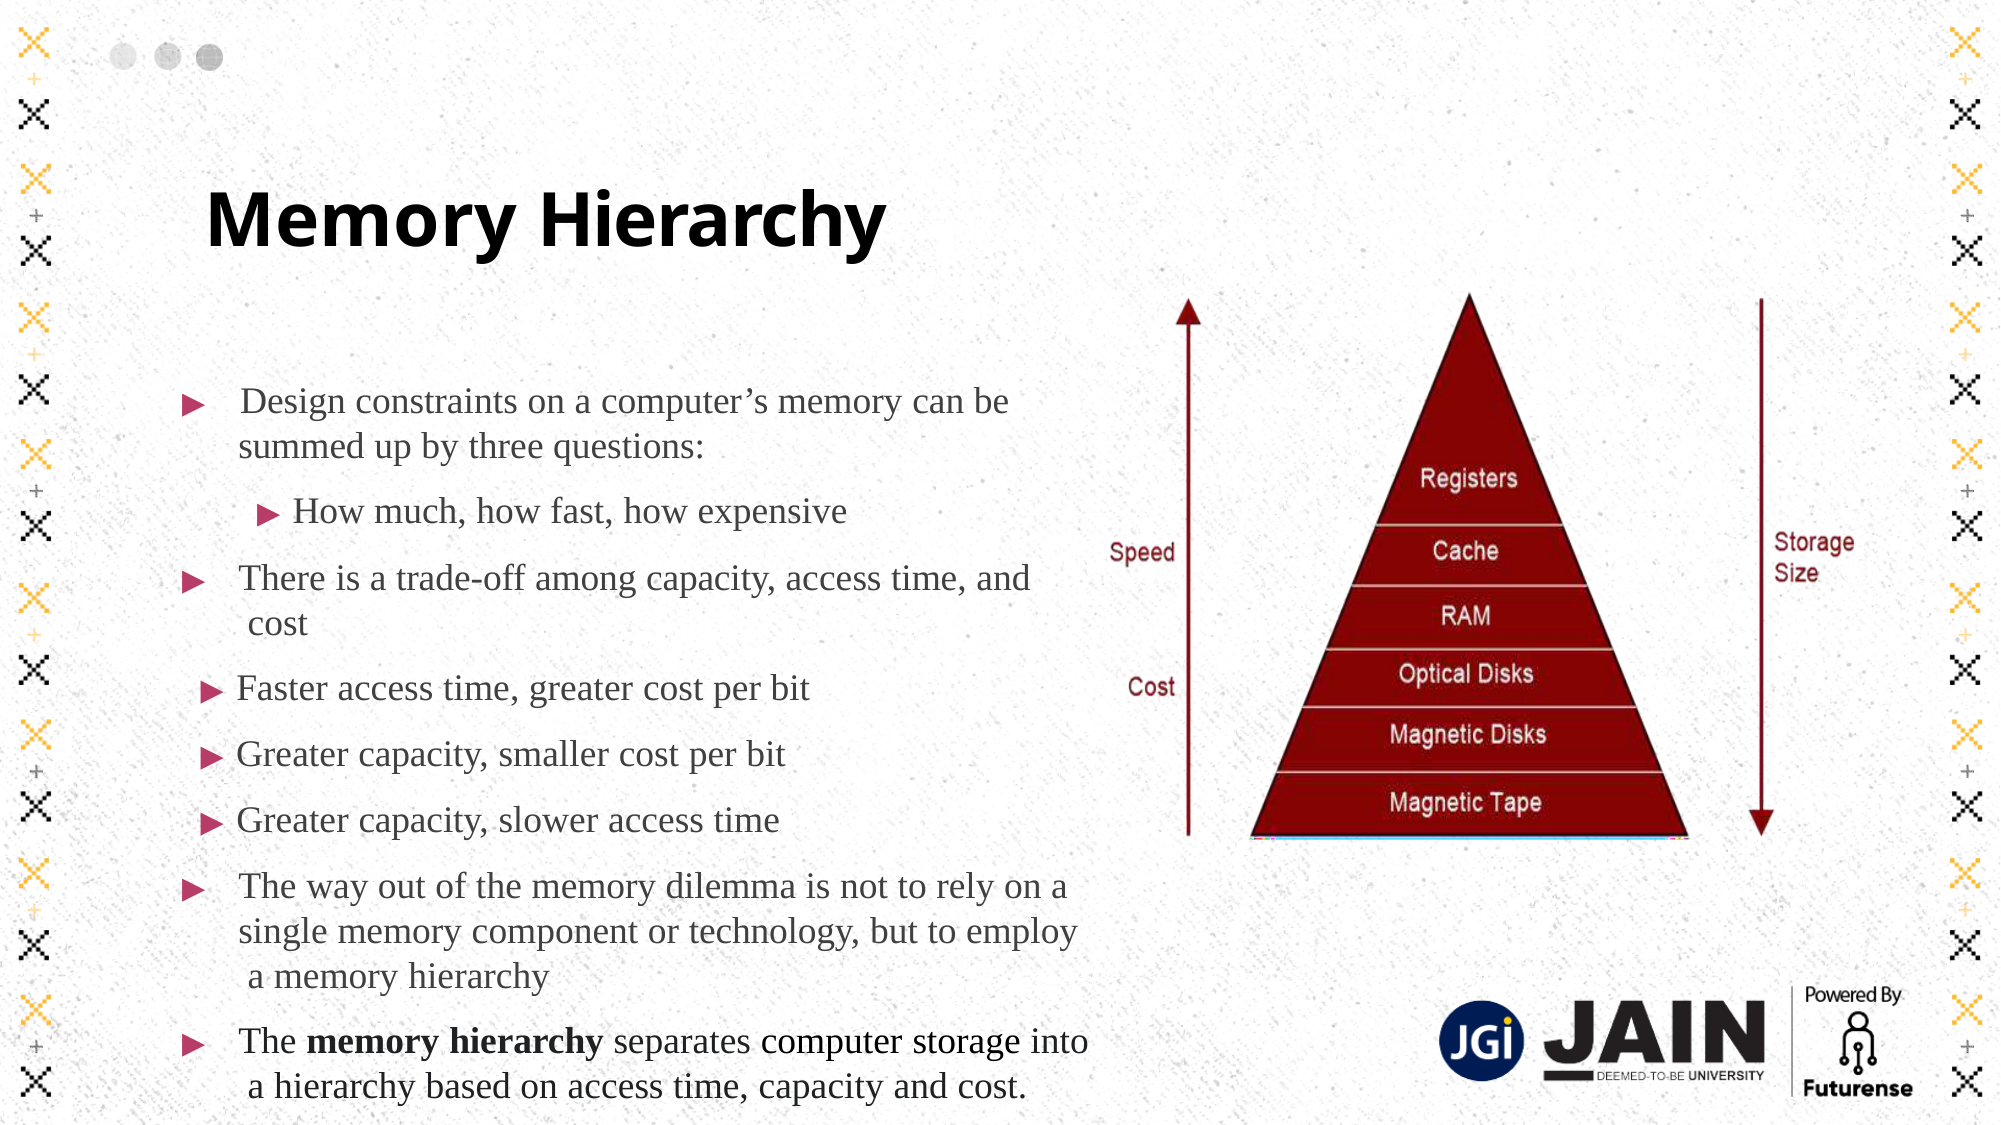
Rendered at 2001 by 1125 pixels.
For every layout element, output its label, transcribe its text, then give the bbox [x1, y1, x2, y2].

text_box ▶ Design constraints on a computer’s memory can be summed up by three questions: ▶ How much, how fast, how expensive ▶ There is a trade-off among capacity, access time, and cost ▶ Faster access time, greater cost per bit ▶ Greater capacity, smaller cost per bit ▶ Greater capacity, slower access time ▶ The way out of the memory dilemma is not to rely on a single memory component or technology, but to employ a memory hierarchy ▶ The memory hierarchy separates computer storage into a hierarchy based on access time, capacity and cost. [179, 373, 1090, 1107]
title Memory Hierarchy [202, 71, 1290, 262]
picture [0, 0, 2001, 1125]
